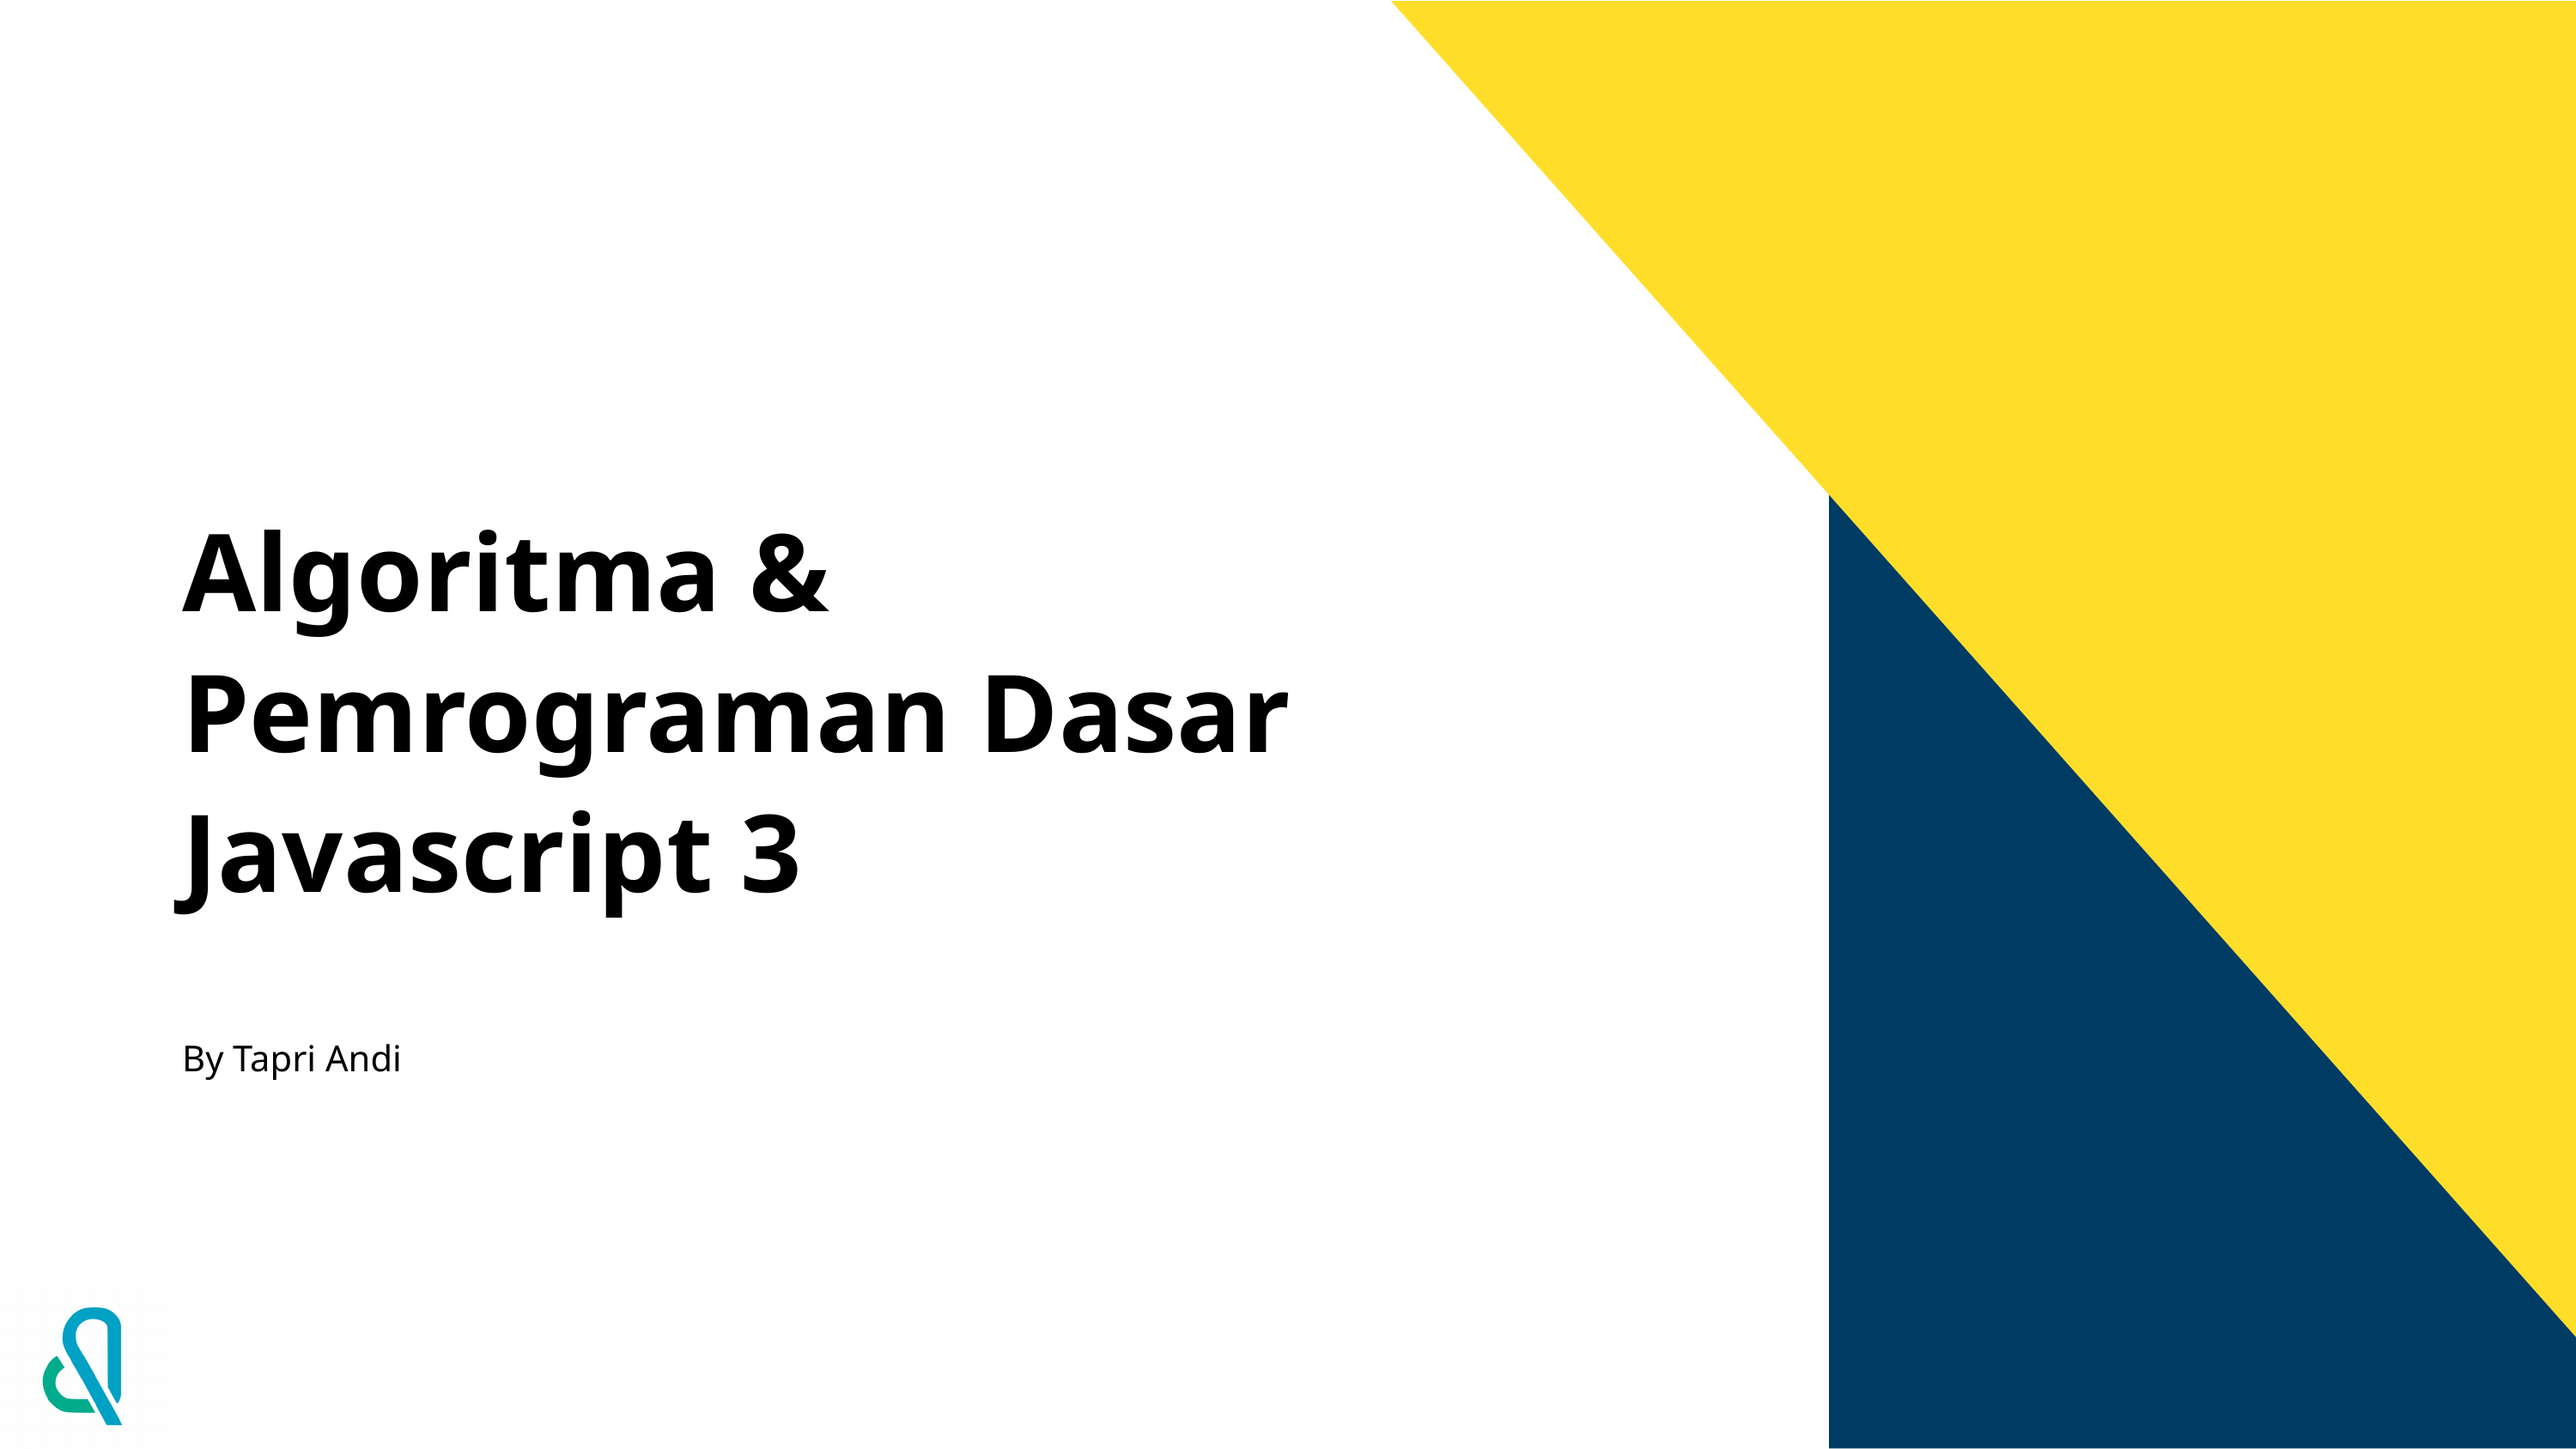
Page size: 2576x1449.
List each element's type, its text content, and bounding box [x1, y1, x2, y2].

text_box Algoritma & Pemrograman Dasar Javascript 3 [167, 486, 1385, 920]
text_box [0, 1284, 168, 1449]
text_box By Tapri Andi [167, 1025, 896, 1086]
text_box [1391, 0, 2576, 1449]
